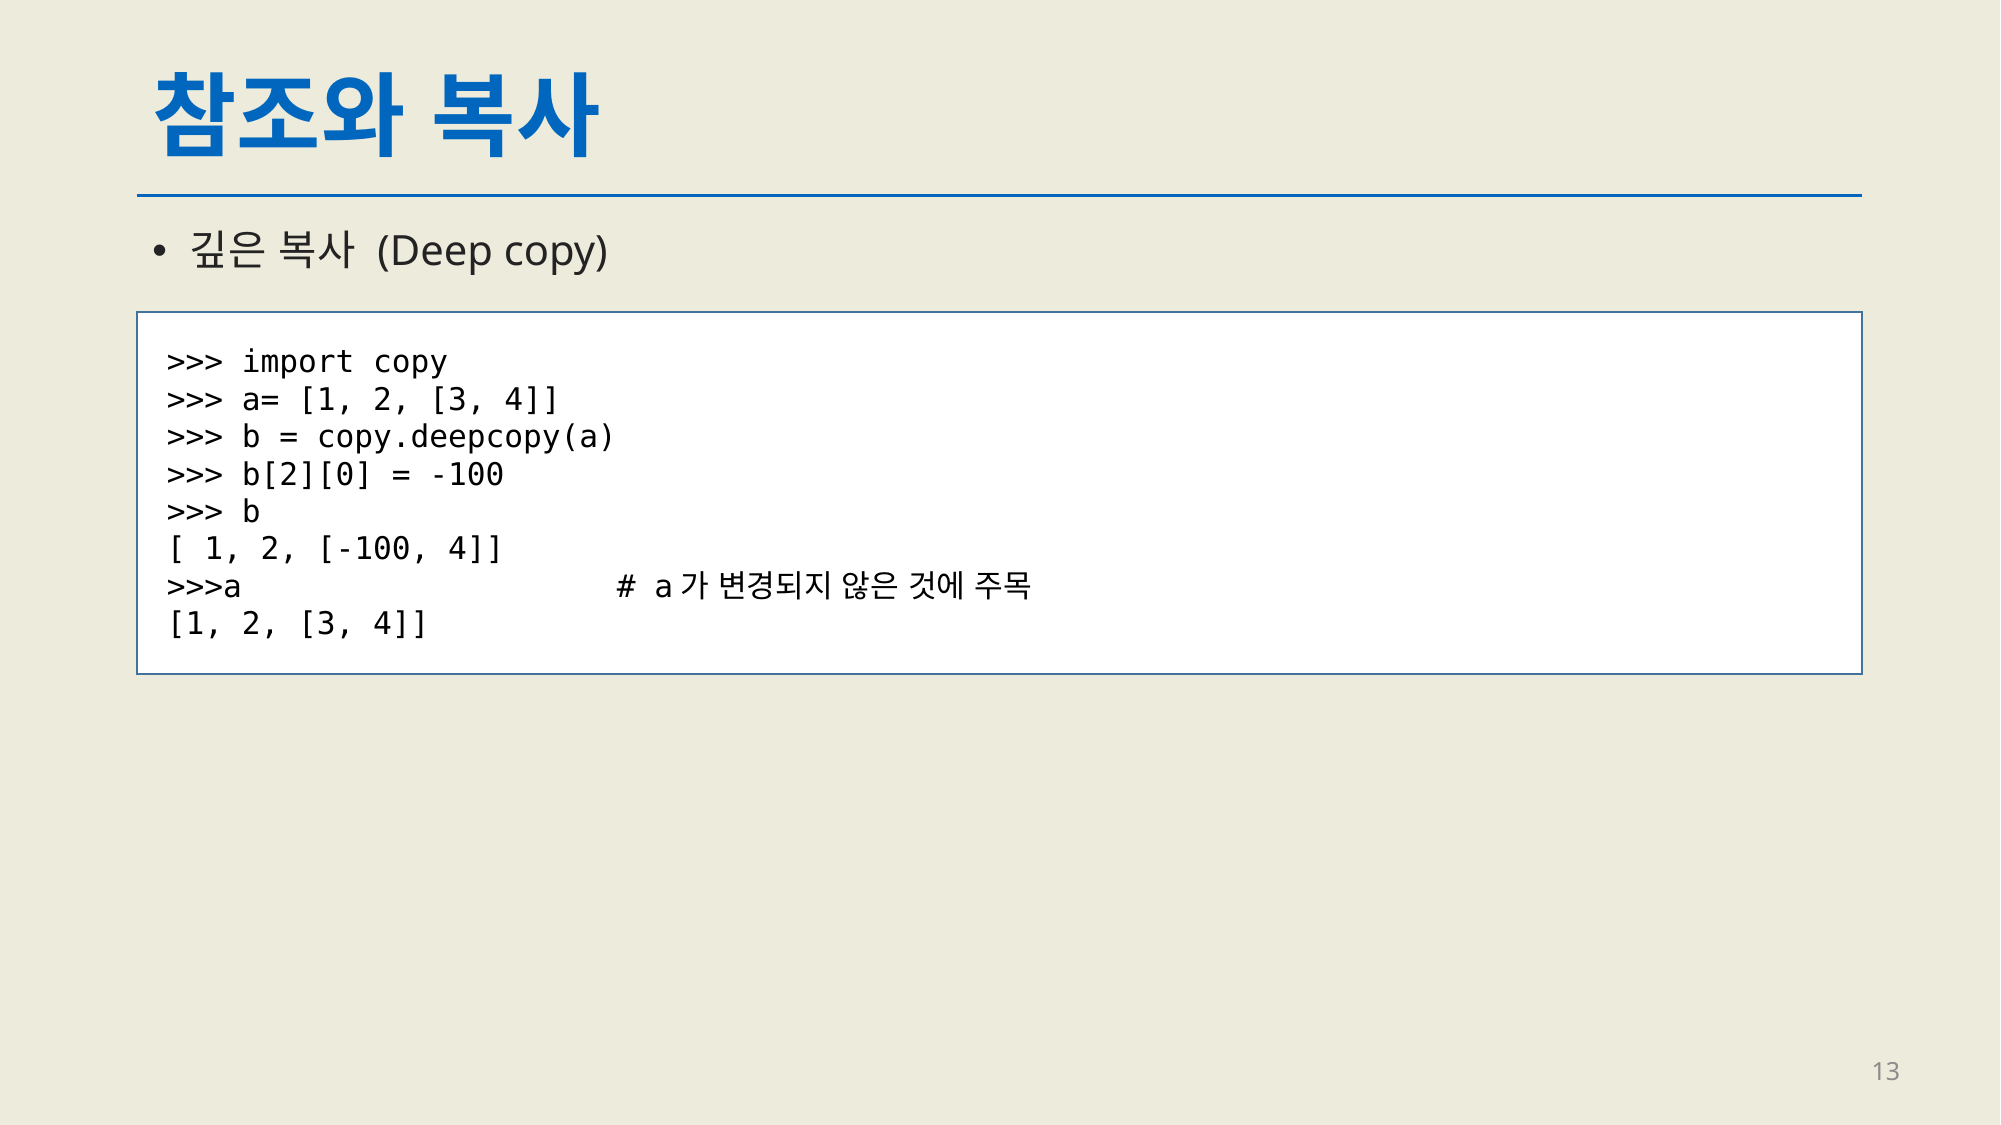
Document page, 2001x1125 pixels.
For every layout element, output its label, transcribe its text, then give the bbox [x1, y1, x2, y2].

list 깊은 복사 (Deep copy) [137, 222, 1690, 312]
text_box >>> import copy >>> a= [1, 2, [3, 4]] >>> b = copy.deepcopy(a) >>> b[2][0] = -100 >>> b [ 1, 2, [-100, 4]] >>>a # a가 변경되지 않은 것에 주목 [1, 2, [3, 4]] [136, 311, 1863, 675]
title 참조와 복사 [137, 59, 1863, 180]
slide_number 13 [1465, 1042, 1916, 1103]
